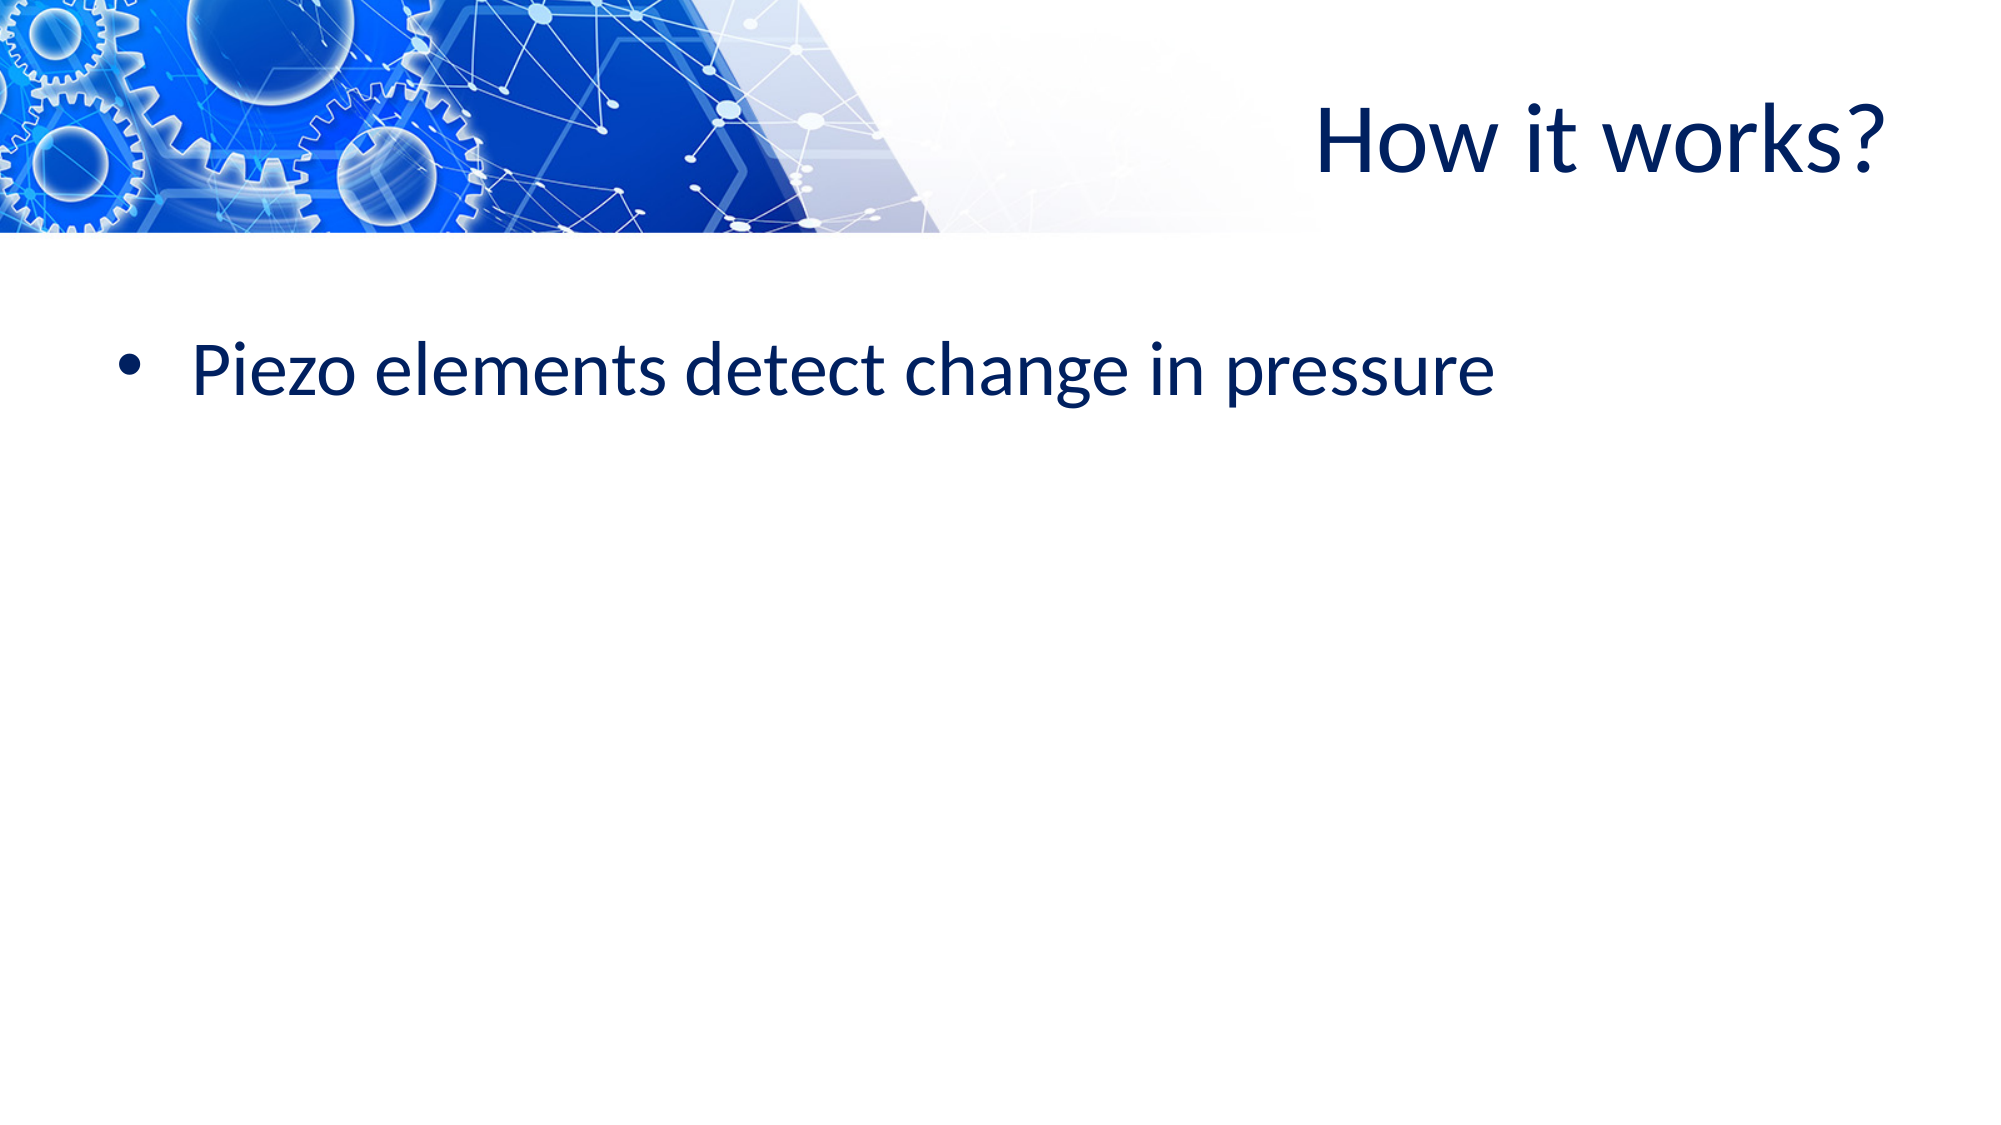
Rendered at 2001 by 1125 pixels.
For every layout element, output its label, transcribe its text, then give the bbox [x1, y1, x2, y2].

title How it works? [98, 49, 1905, 217]
list Piezo elements detect change in pressure [101, 309, 1905, 1046]
picture [0, 0, 2001, 1125]
